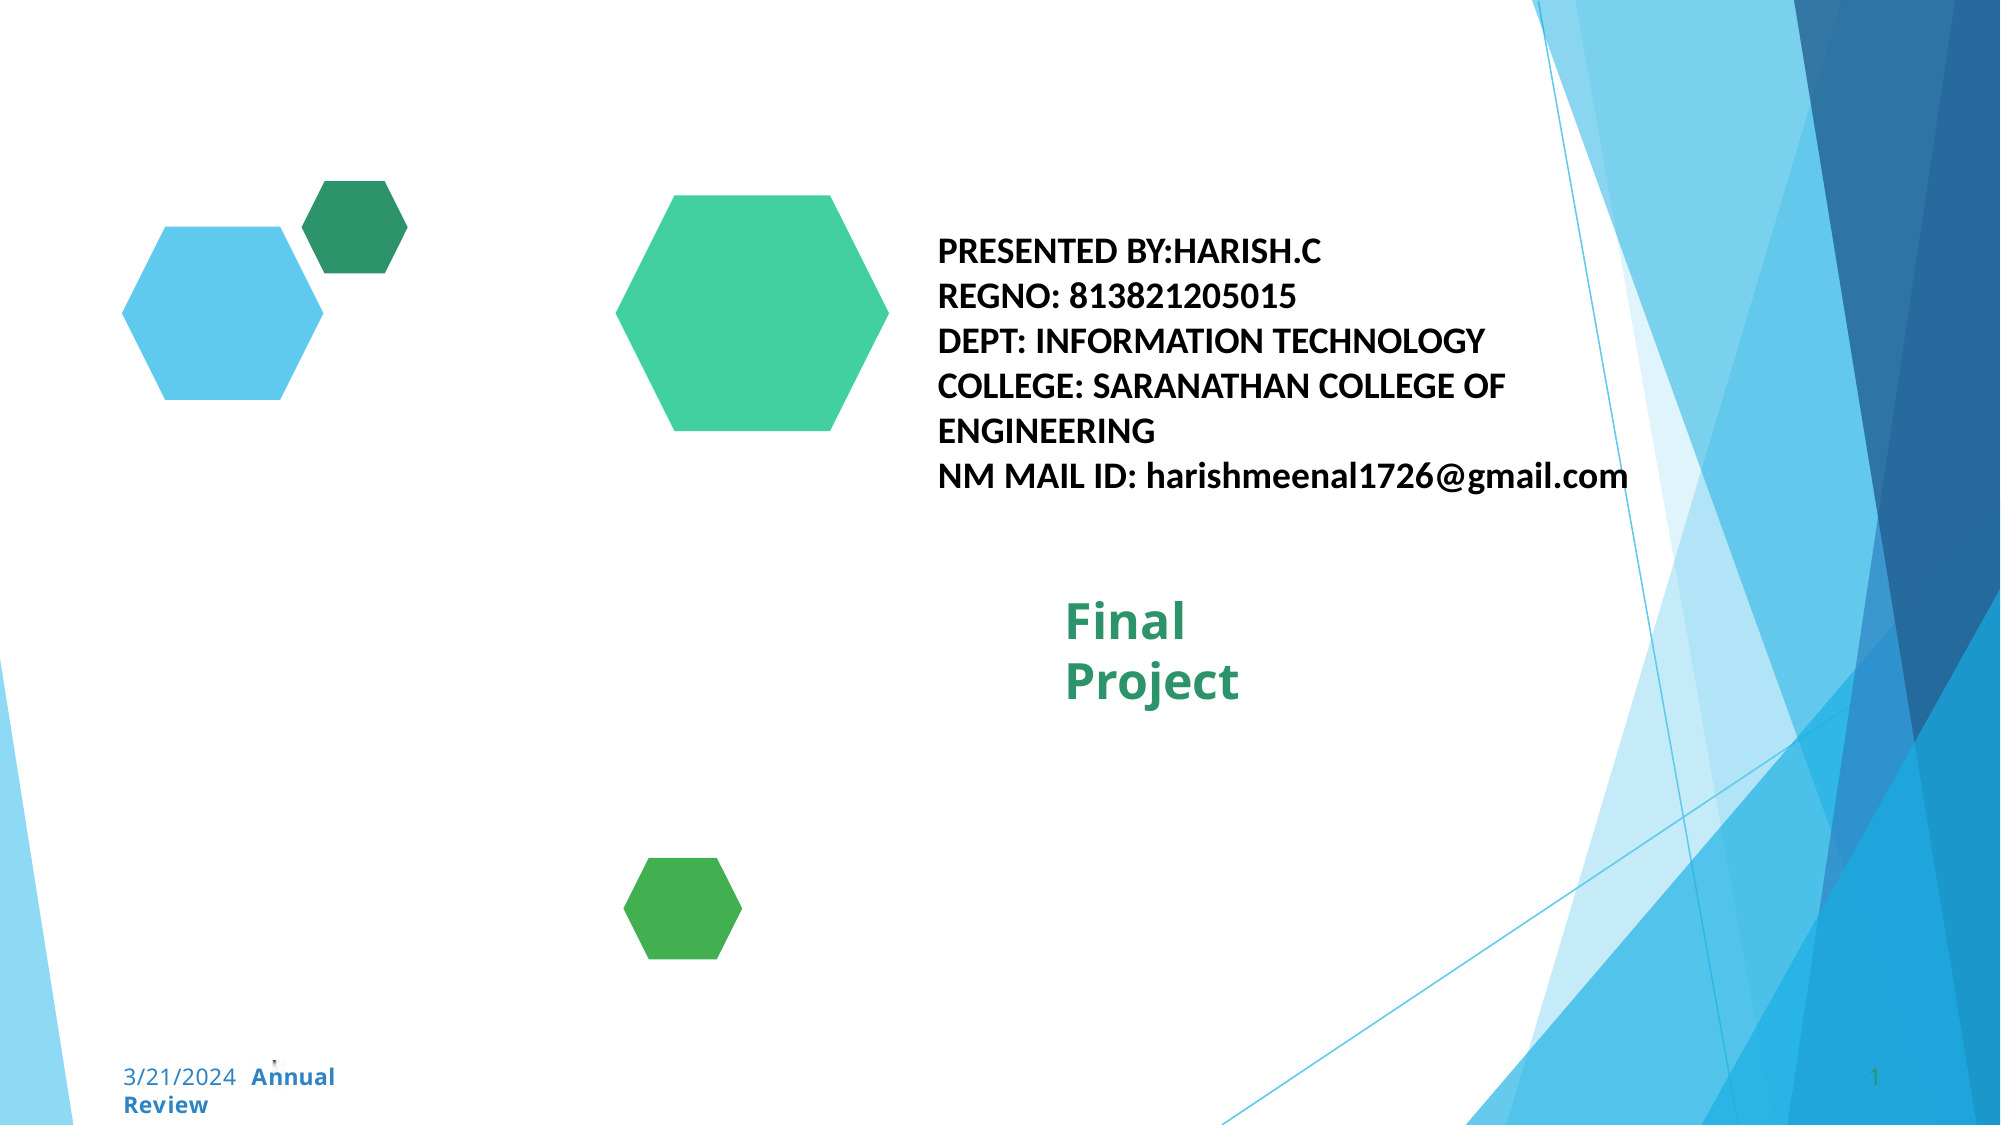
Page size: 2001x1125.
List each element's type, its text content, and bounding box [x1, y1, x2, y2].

title [123, 63, 1877, 471]
picture [110, 1060, 463, 1094]
text_box 3/21/2024 Annual Review [121, 1103, 417, 1118]
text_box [121, 180, 408, 401]
list PRESENTED BY:HARISH.C REGNO: 813821205015 DEPT: INFORMATION TECHNOLOGY COLLEGE: SARANATHAN COLLEGE OF ENGINEERING NM MAIL ID: harishmeenal1726@gmail.com [937, 226, 1699, 865]
text_box Final Project [1062, 587, 1368, 710]
slide_number 1 [1862, 1061, 1888, 1125]
text_box [623, 857, 743, 960]
